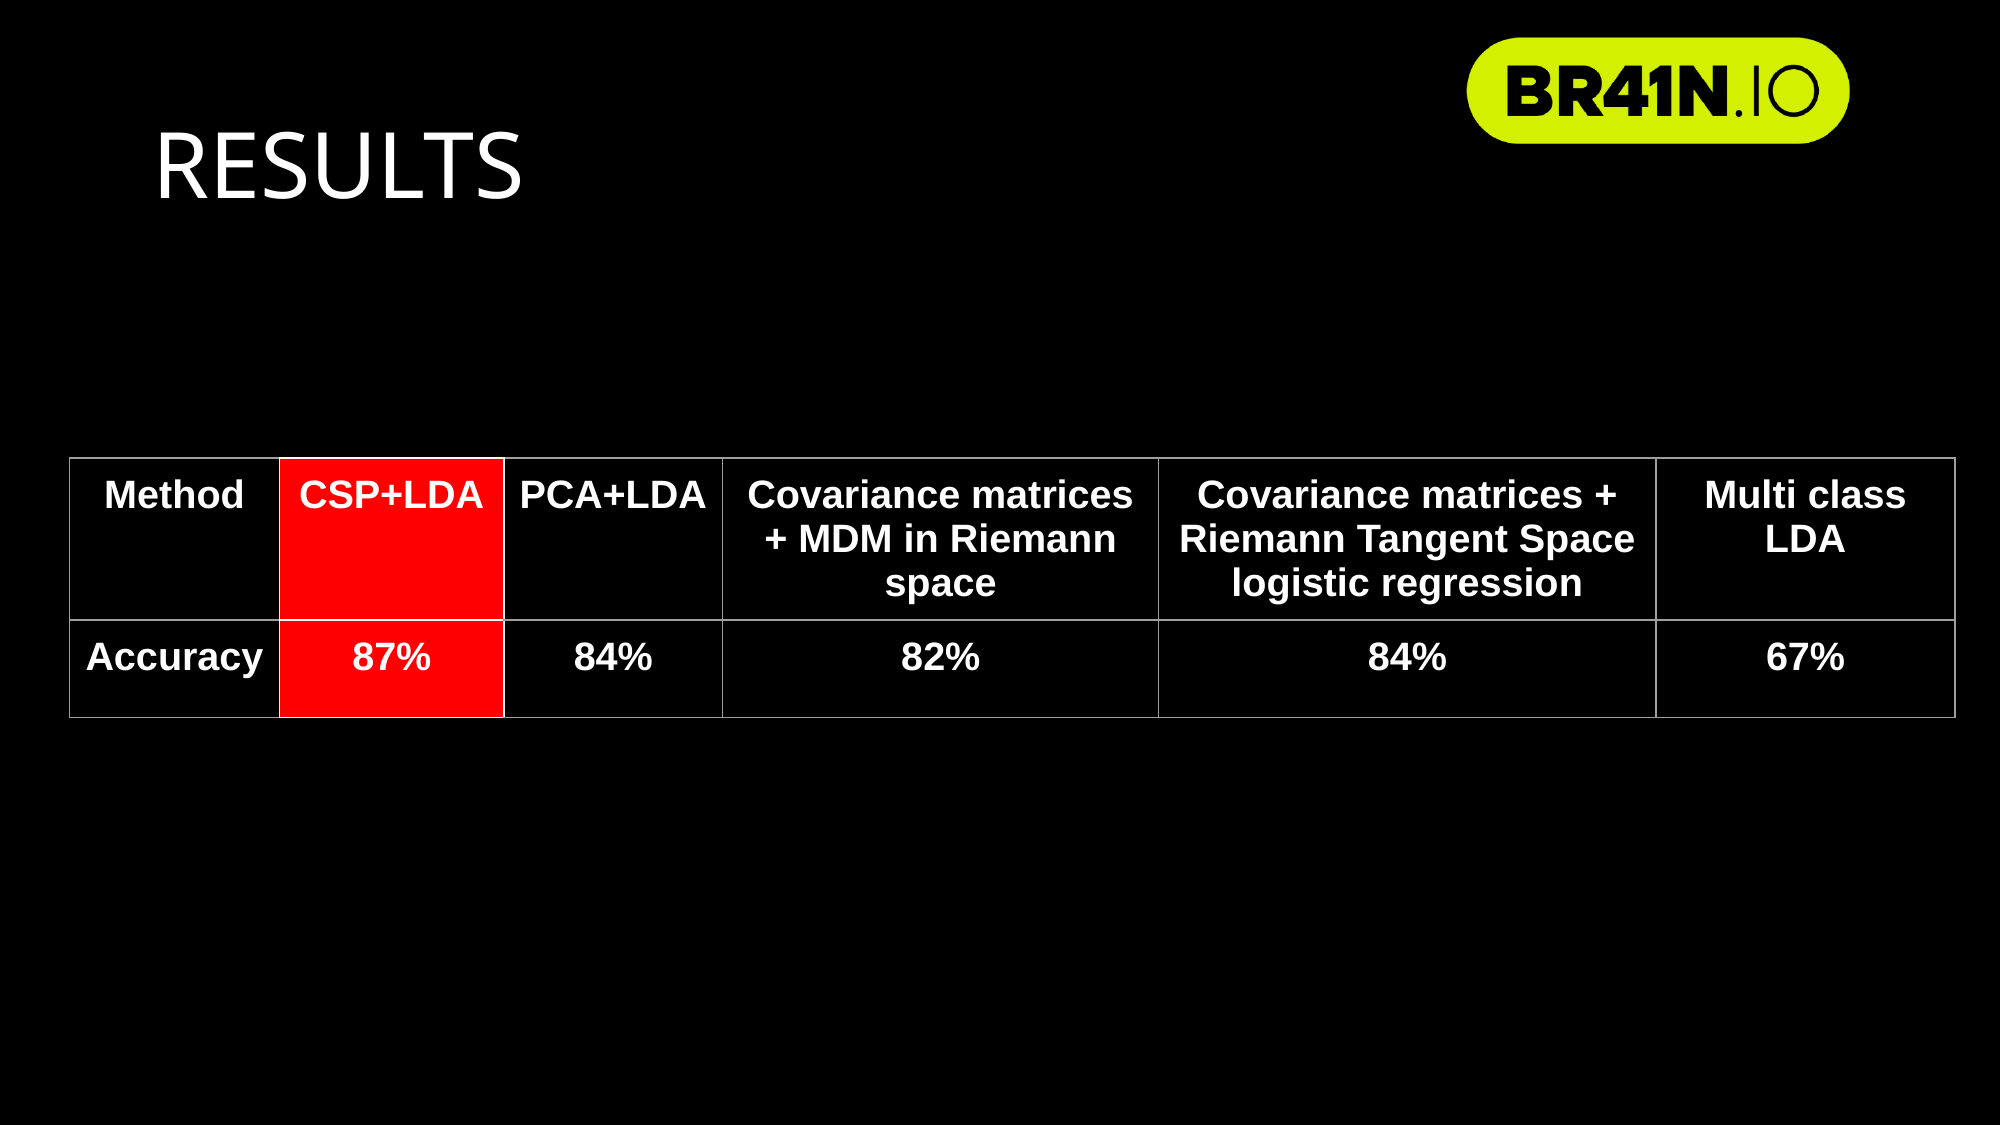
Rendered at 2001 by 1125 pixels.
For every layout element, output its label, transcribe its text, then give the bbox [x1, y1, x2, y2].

table_header Covariance matrices + Riemann Tangent Space logistic regression [1159, 459, 1655, 619]
table_cell 87% [280, 621, 503, 717]
table_cell 82% [723, 621, 1158, 717]
table_header PCA+LDA [505, 459, 722, 619]
table_header CSP+LDA [280, 459, 503, 619]
picture [1465, 37, 1850, 144]
title RESULTS [137, 59, 1863, 278]
table_cell Accuracy [70, 621, 279, 717]
table_header Multi class LDA [1657, 459, 1954, 619]
table_cell 84% [1159, 621, 1655, 717]
table_cell 84% [505, 621, 722, 717]
table_header Method [70, 459, 279, 619]
table_cell 67% [1657, 621, 1954, 717]
table_header Covariance matrices + MDM in Riemann space [723, 459, 1158, 619]
